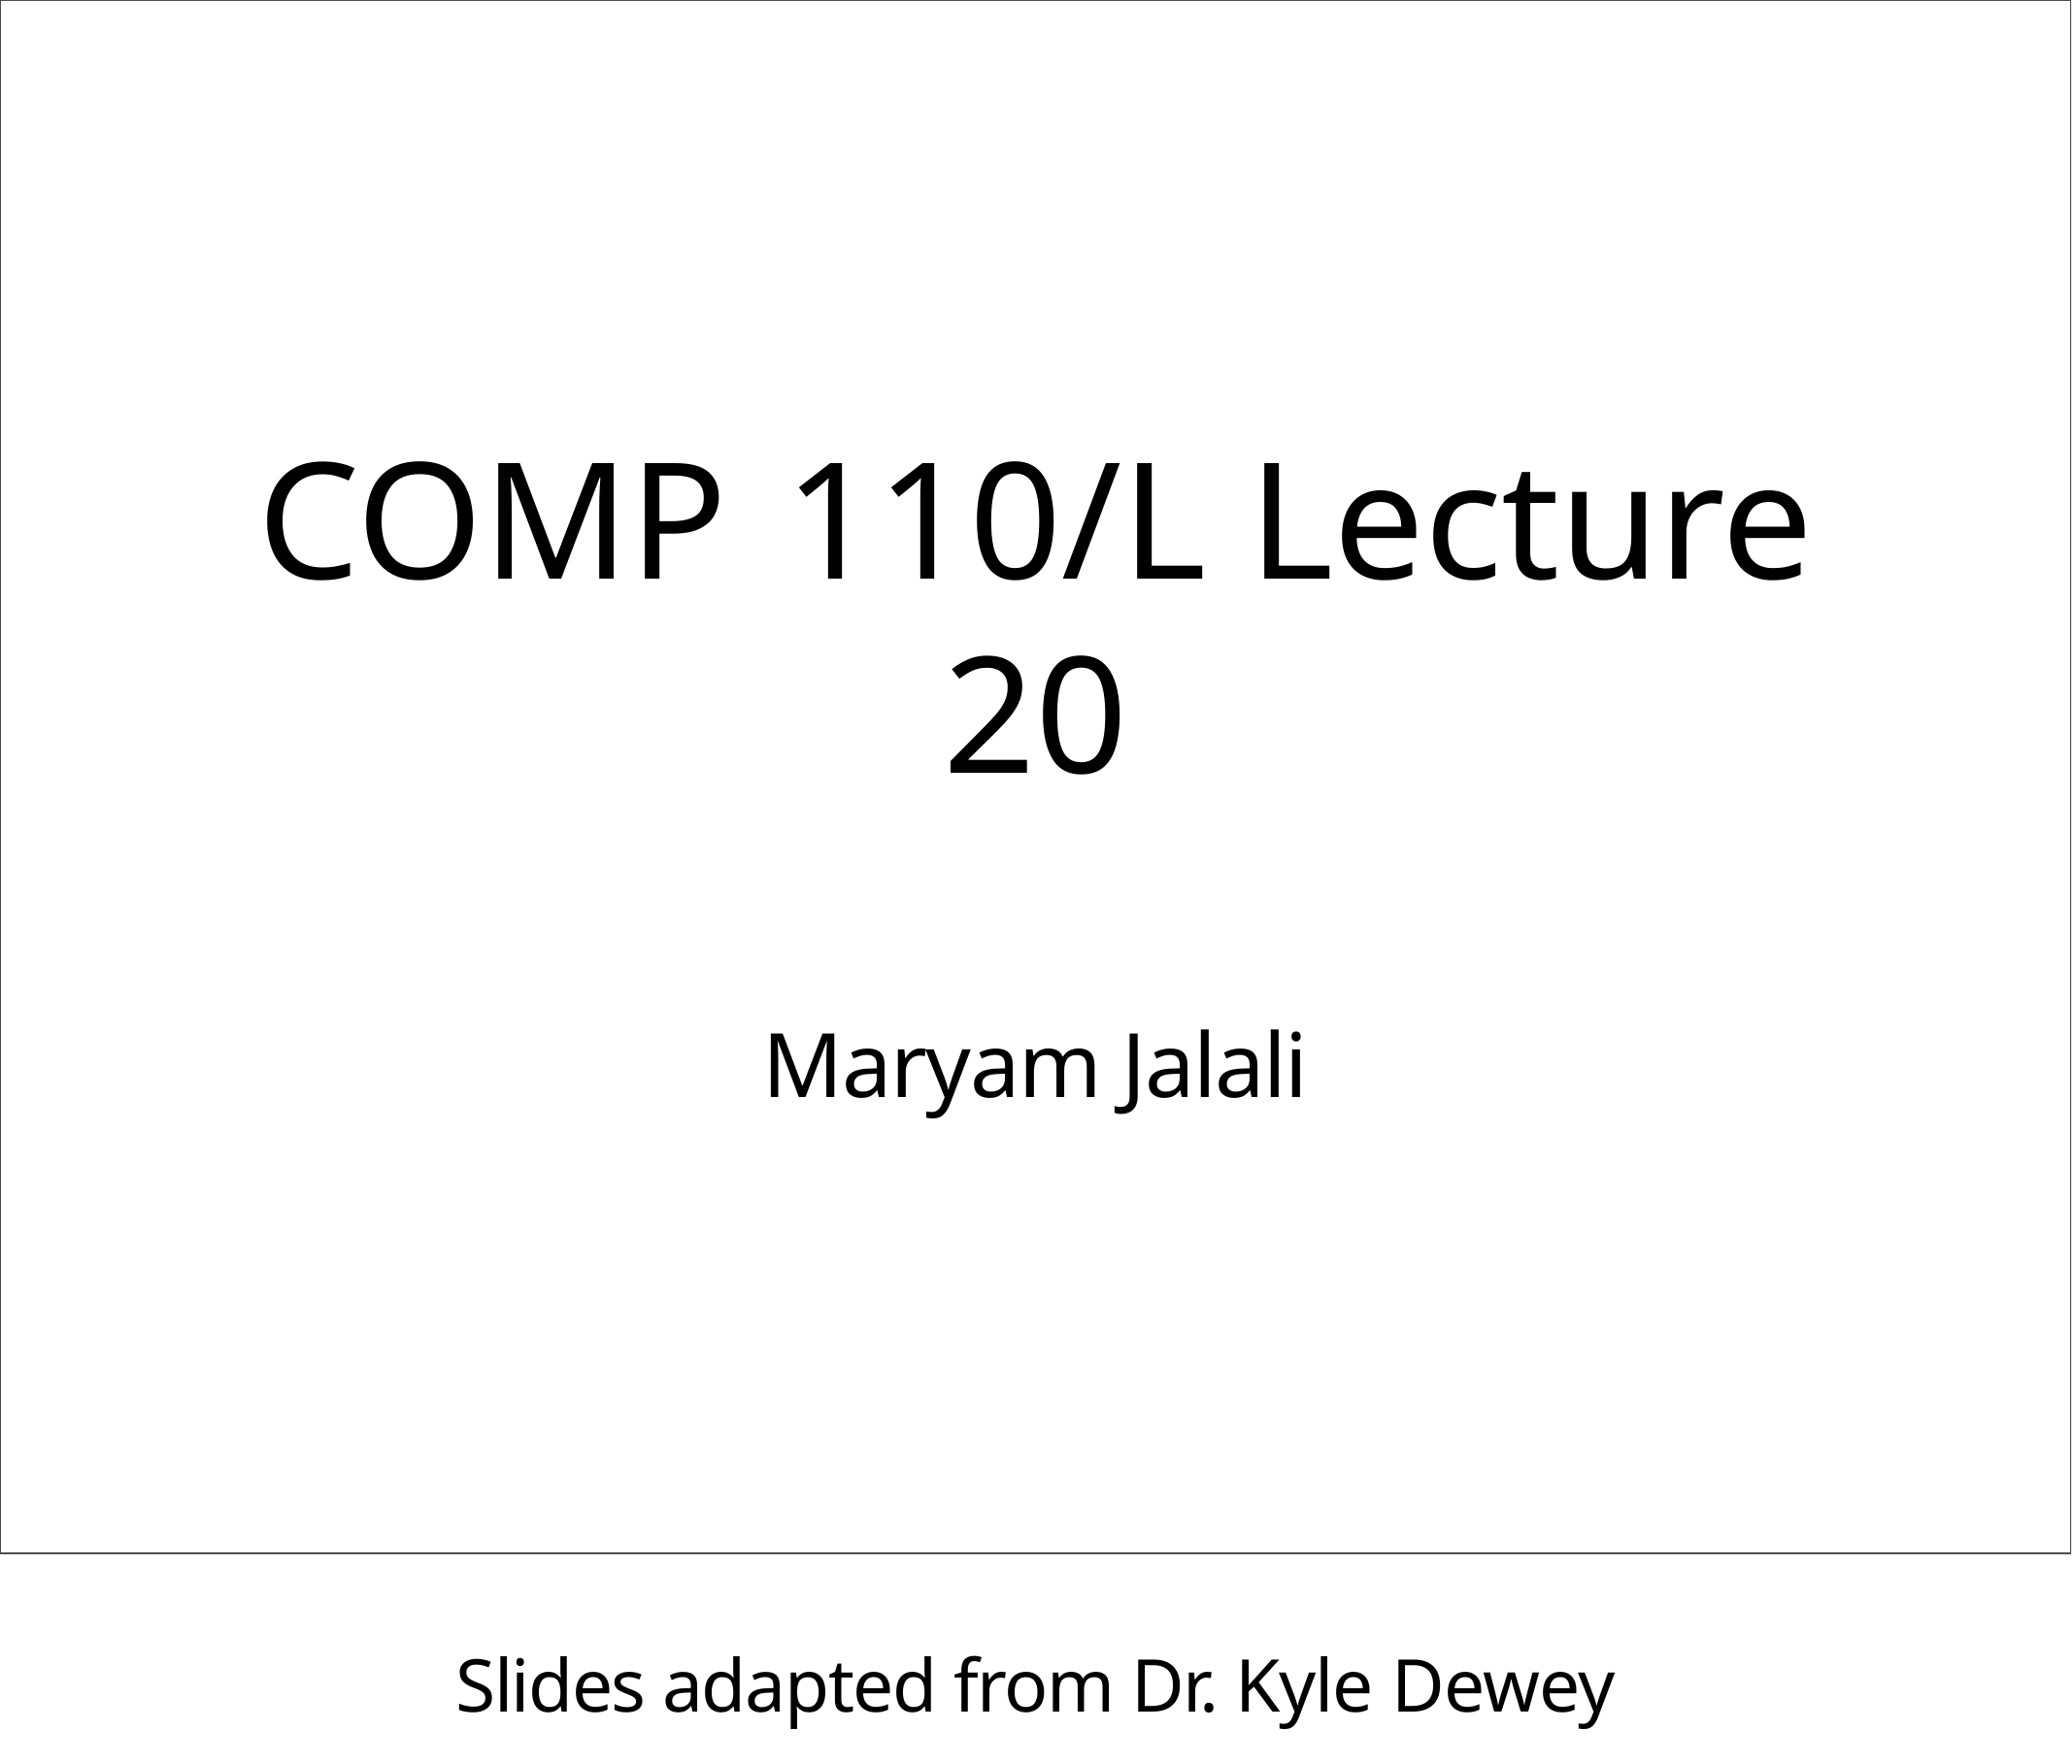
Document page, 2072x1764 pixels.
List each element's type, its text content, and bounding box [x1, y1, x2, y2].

title COMP 110/L Lecture 20 Maryam Jalali Slides adapted from Dr. Kyle Dewey [182, 1553, 1889, 1727]
text_box [0, 0, 2072, 1553]
